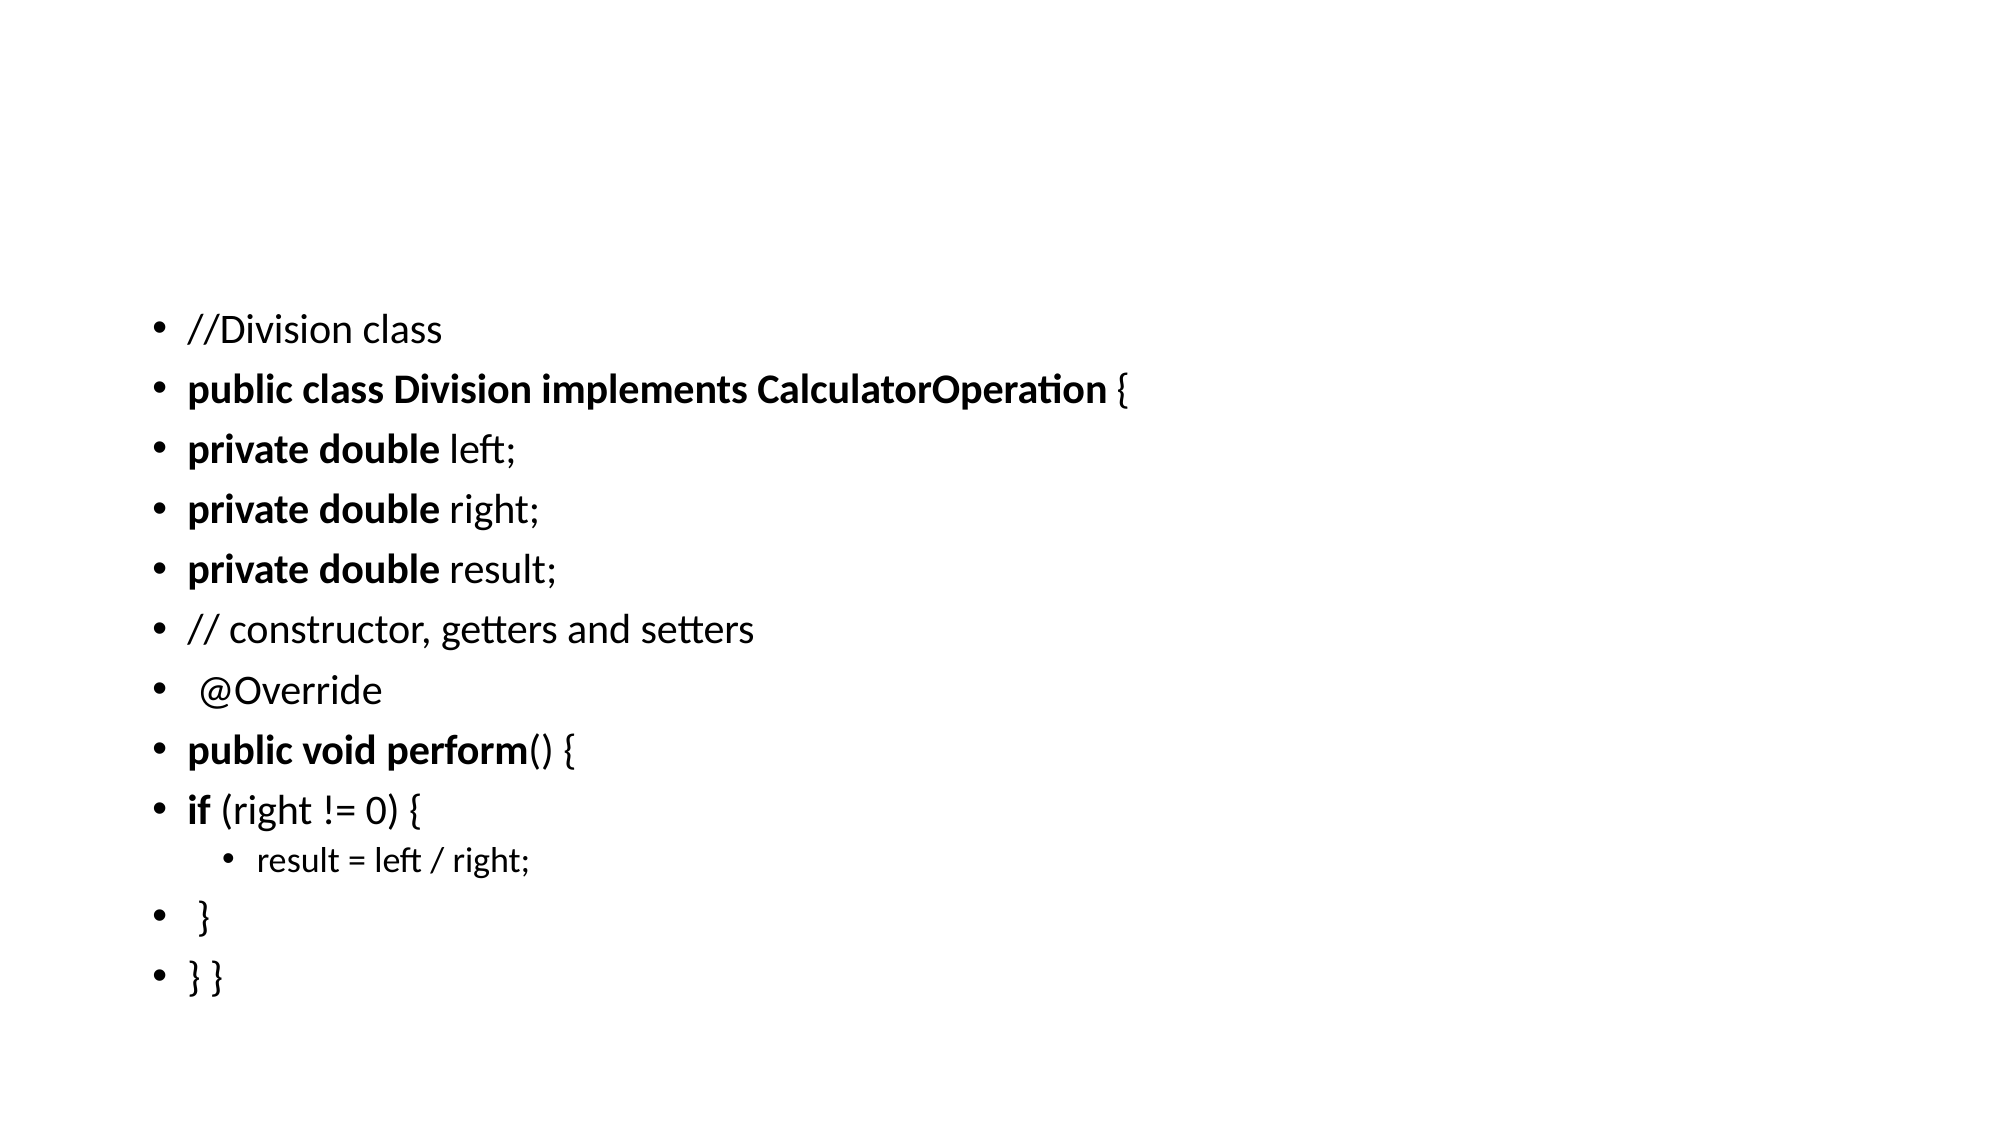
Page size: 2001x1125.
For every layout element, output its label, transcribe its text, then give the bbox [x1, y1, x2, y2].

list //Division class public class Division implements CalculatorOperation { private double left; private double right; private double result; // constructor, getters and setters @Override public void perform() { if (right != 0) { result = left / right; } } } [137, 299, 1863, 1014]
